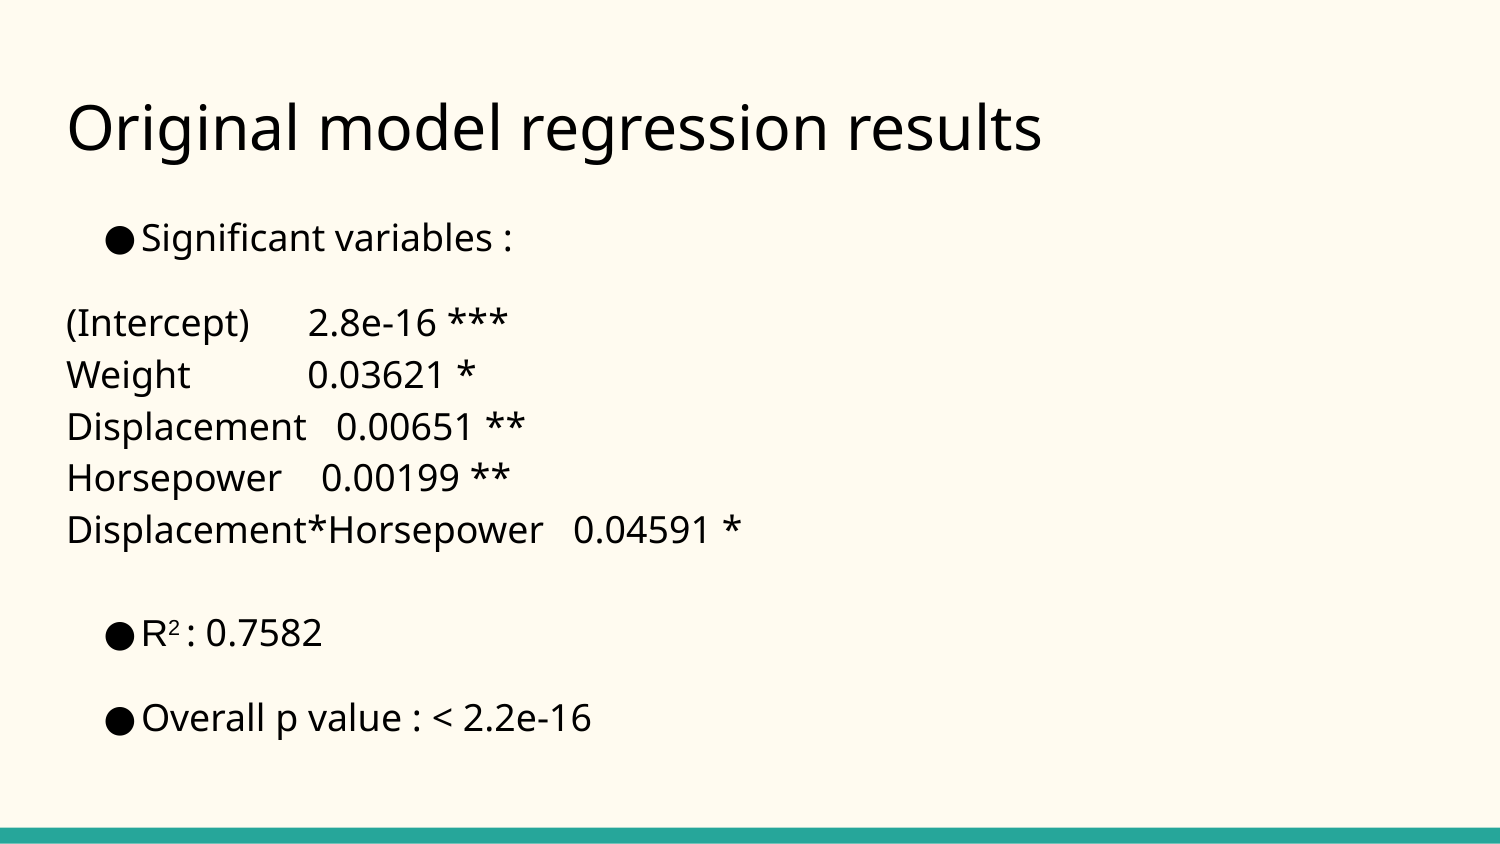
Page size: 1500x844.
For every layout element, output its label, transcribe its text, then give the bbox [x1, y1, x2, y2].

list Significant variables : (Intercept) 2.8e-16 *** Weight 0.03621 * Displacement 0.00651 ** Horsepower 0.00199 ** Displacement*Horsepower 0.04591 * R2 : 0.7582 Overall p value : < 2.2e-16 [51, 192, 1449, 750]
title Original model regression results [51, 72, 1449, 174]
